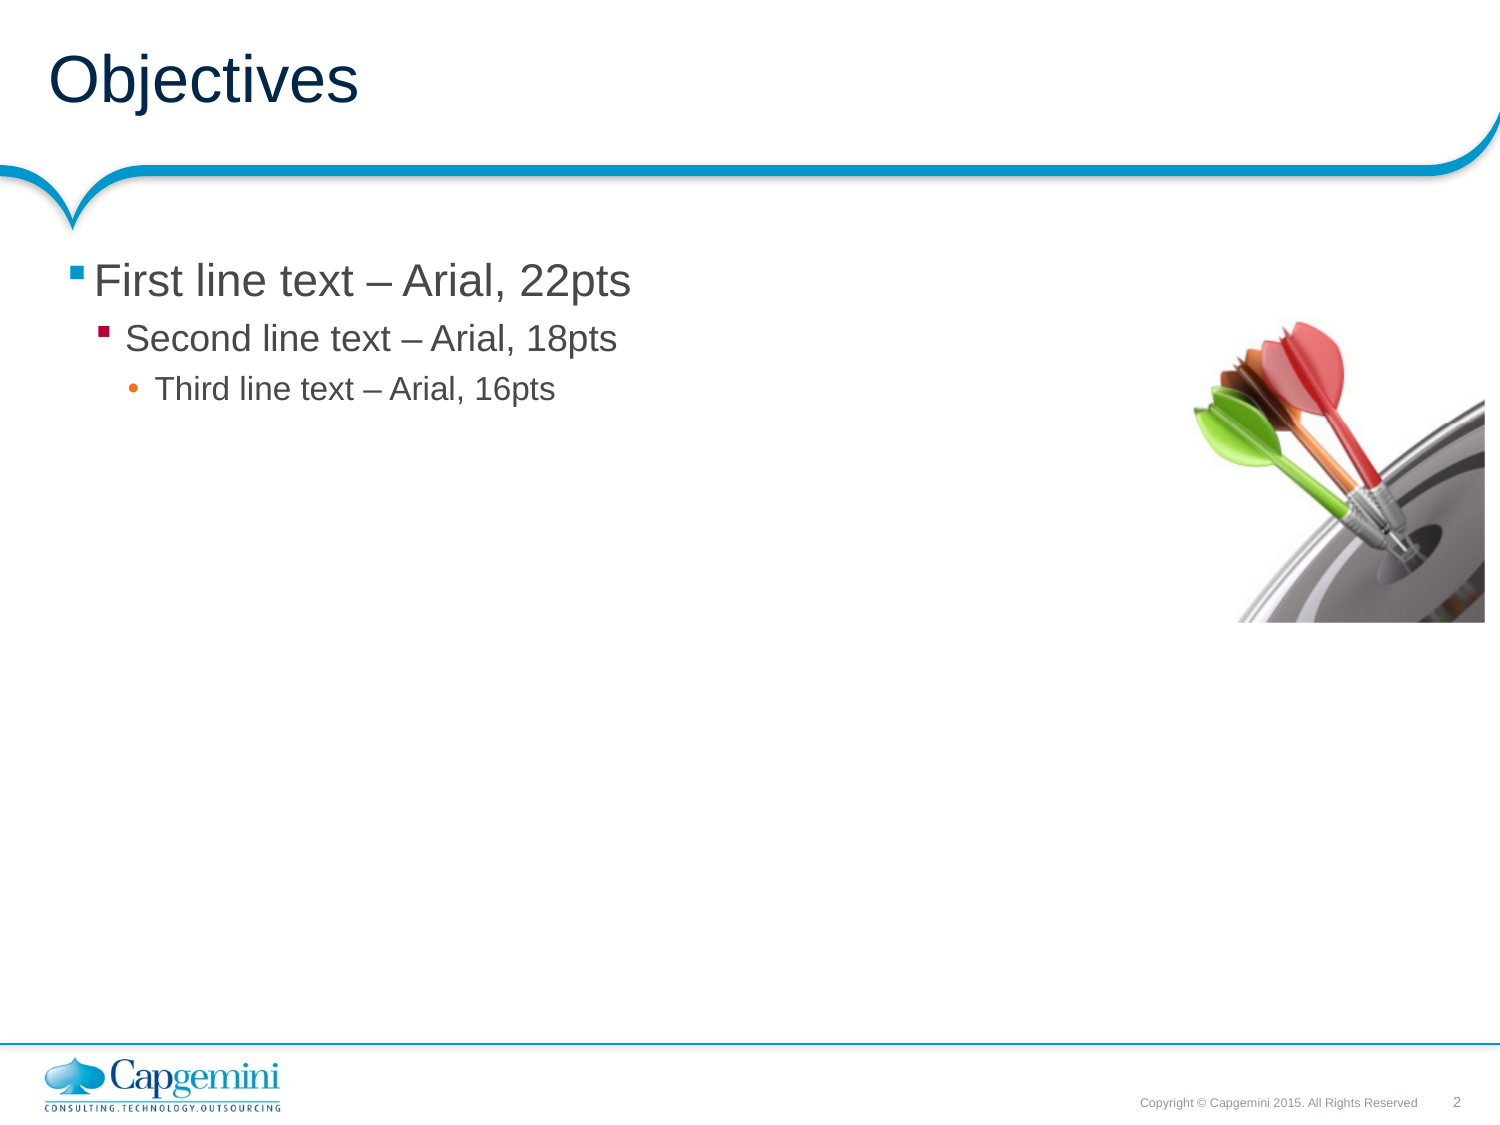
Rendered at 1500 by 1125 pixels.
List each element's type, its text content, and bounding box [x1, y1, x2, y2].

list First line text – Arial, 22pts Second line text – Arial, 18pts Third line text – Arial, 16pts [48, 245, 1164, 1007]
title Objectives [0, 0, 1500, 165]
picture [44, 1056, 281, 1113]
picture [1164, 299, 1492, 630]
